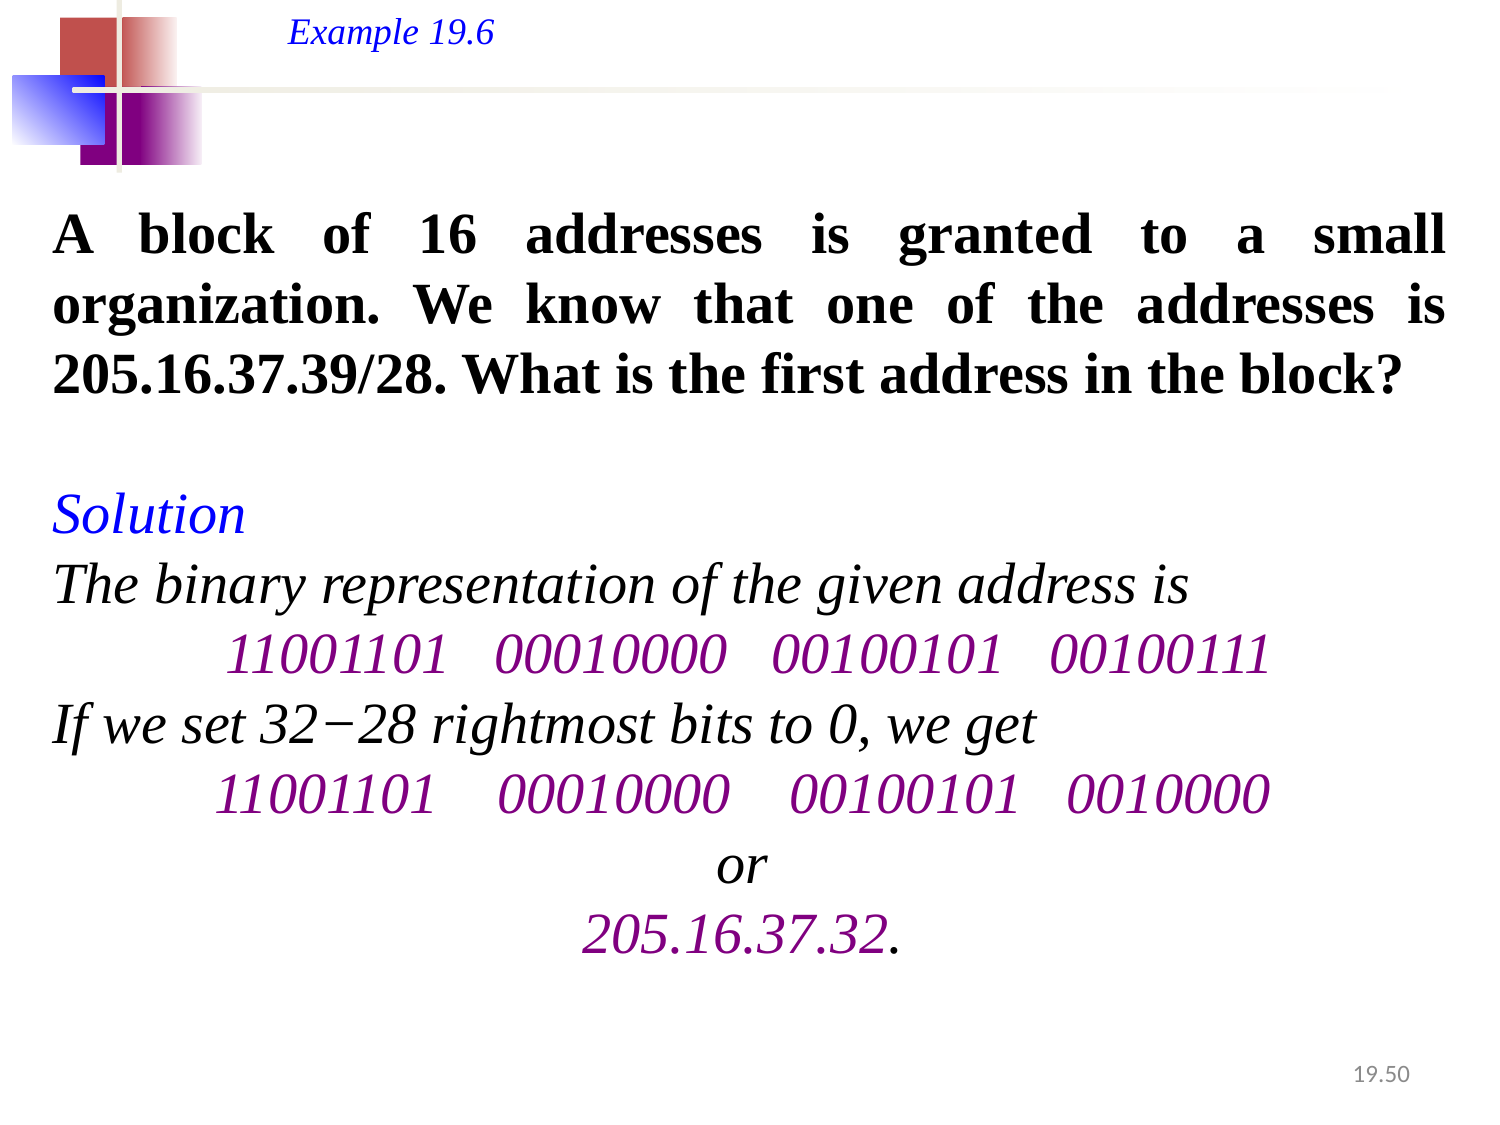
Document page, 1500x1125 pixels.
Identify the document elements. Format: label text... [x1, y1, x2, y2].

text_box [60, 17, 116, 86]
text_box [141, 93, 202, 165]
text_box [116, 0, 122, 87]
slide_number 19.50 [1074, 1042, 1425, 1103]
text_box A block of 16 addresses is granted to a small organization. We know that one of the addresses is 205.16.37.39/28. What is the first address in the block? Solution The binary representation of the given address is 11001101 00010000 00100101 00100111 If we set 32−28 rightmost bits to 0, we get 11001101 00010000 00100101 0010000 or 205.16.37.32. [37, 187, 1463, 972]
text_box Example 19.6 [273, 0, 510, 60]
text_box [116, 93, 122, 173]
text_box [72, 87, 1423, 93]
text_box [12, 75, 105, 145]
text_box [122, 93, 141, 165]
text_box [80, 93, 116, 165]
text_box [122, 17, 177, 86]
